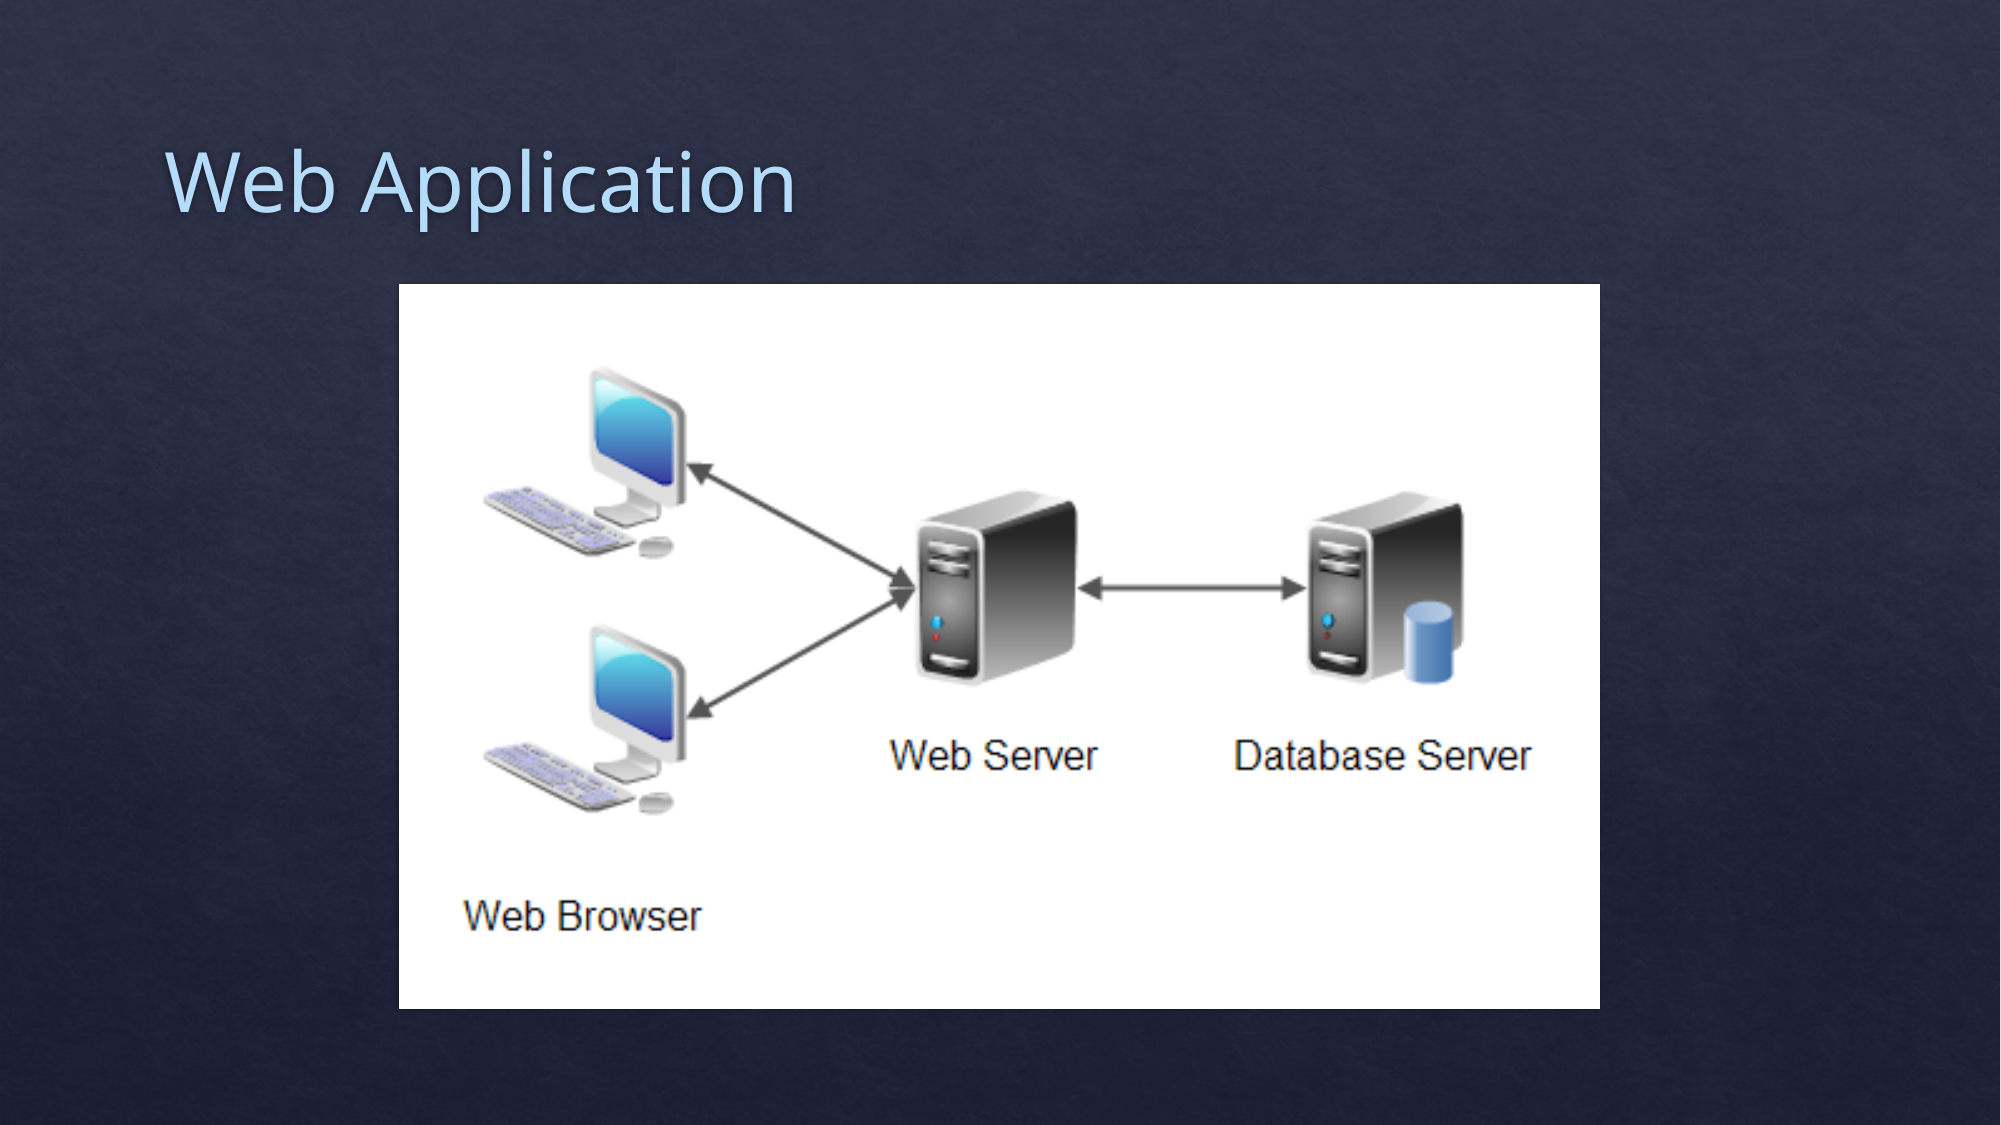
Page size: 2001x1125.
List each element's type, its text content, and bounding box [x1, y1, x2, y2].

title Web Application [149, 99, 1849, 260]
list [398, 284, 1600, 1010]
